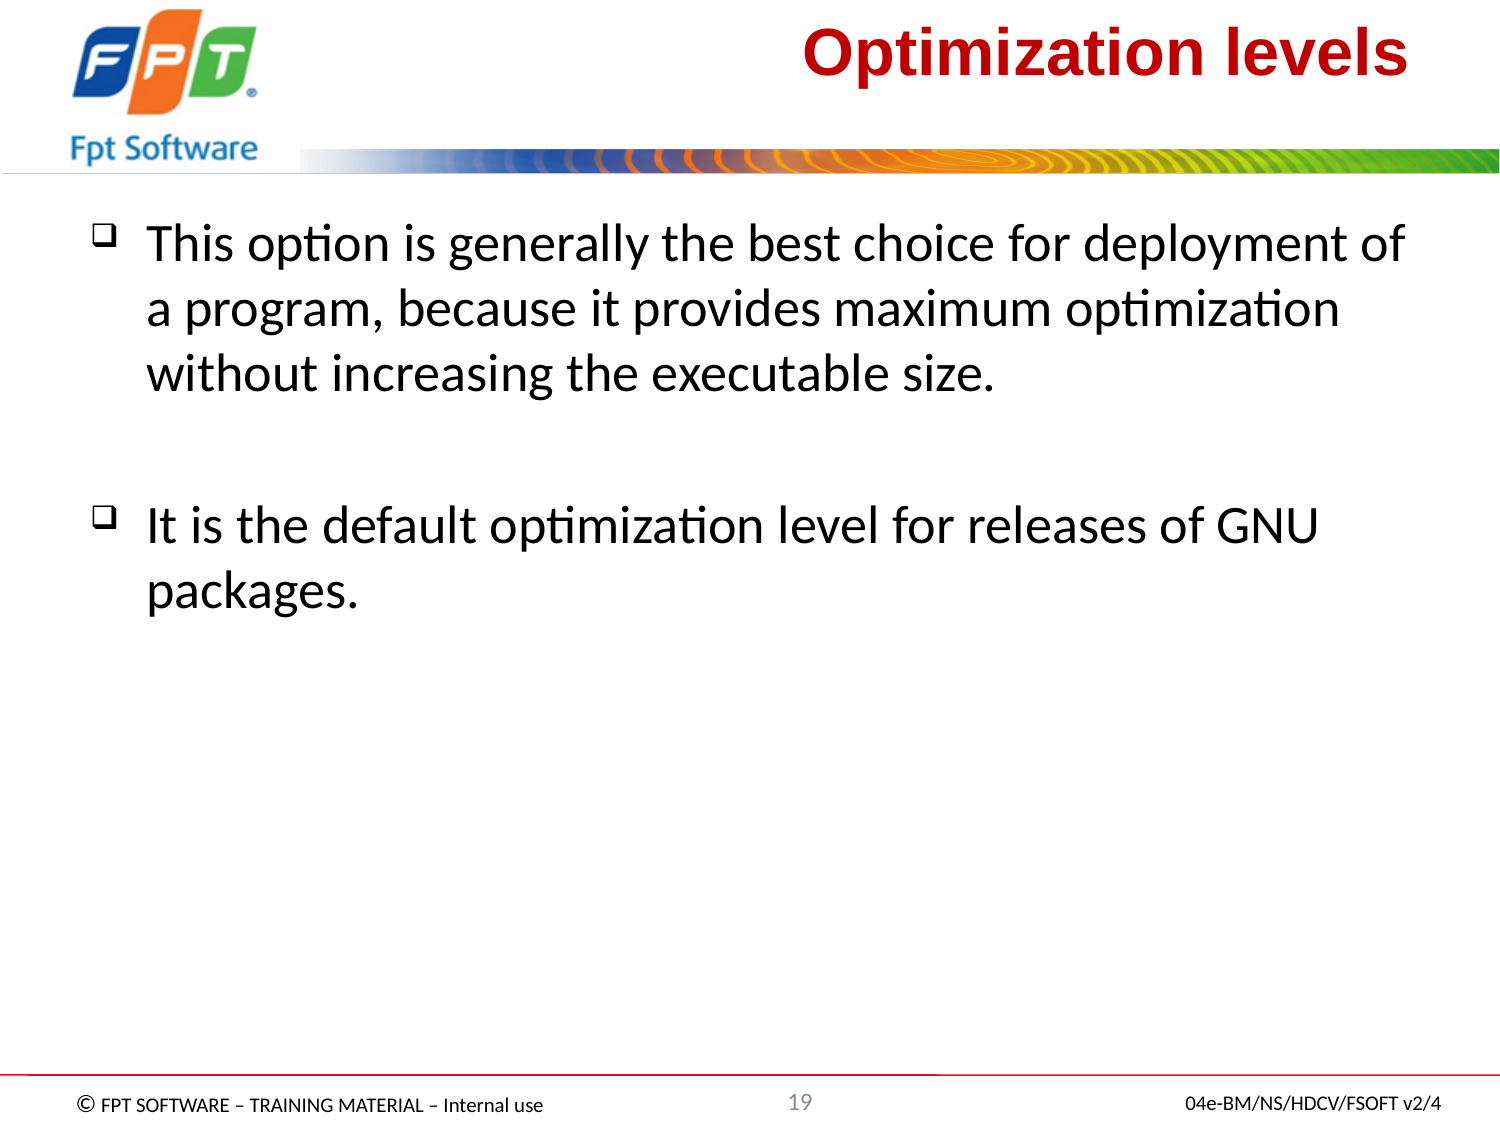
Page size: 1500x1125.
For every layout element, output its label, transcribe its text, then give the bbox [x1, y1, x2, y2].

title Optimization levels [782, 0, 1426, 97]
slide_number 19 [624, 1074, 975, 1125]
list This option is generally the best choice for deployment of a program, because it provides maximum optimization without increasing the executable size. It is the default optimization level for releases of GNU packages. [74, 199, 1426, 1006]
picture [0, 8, 1500, 300]
